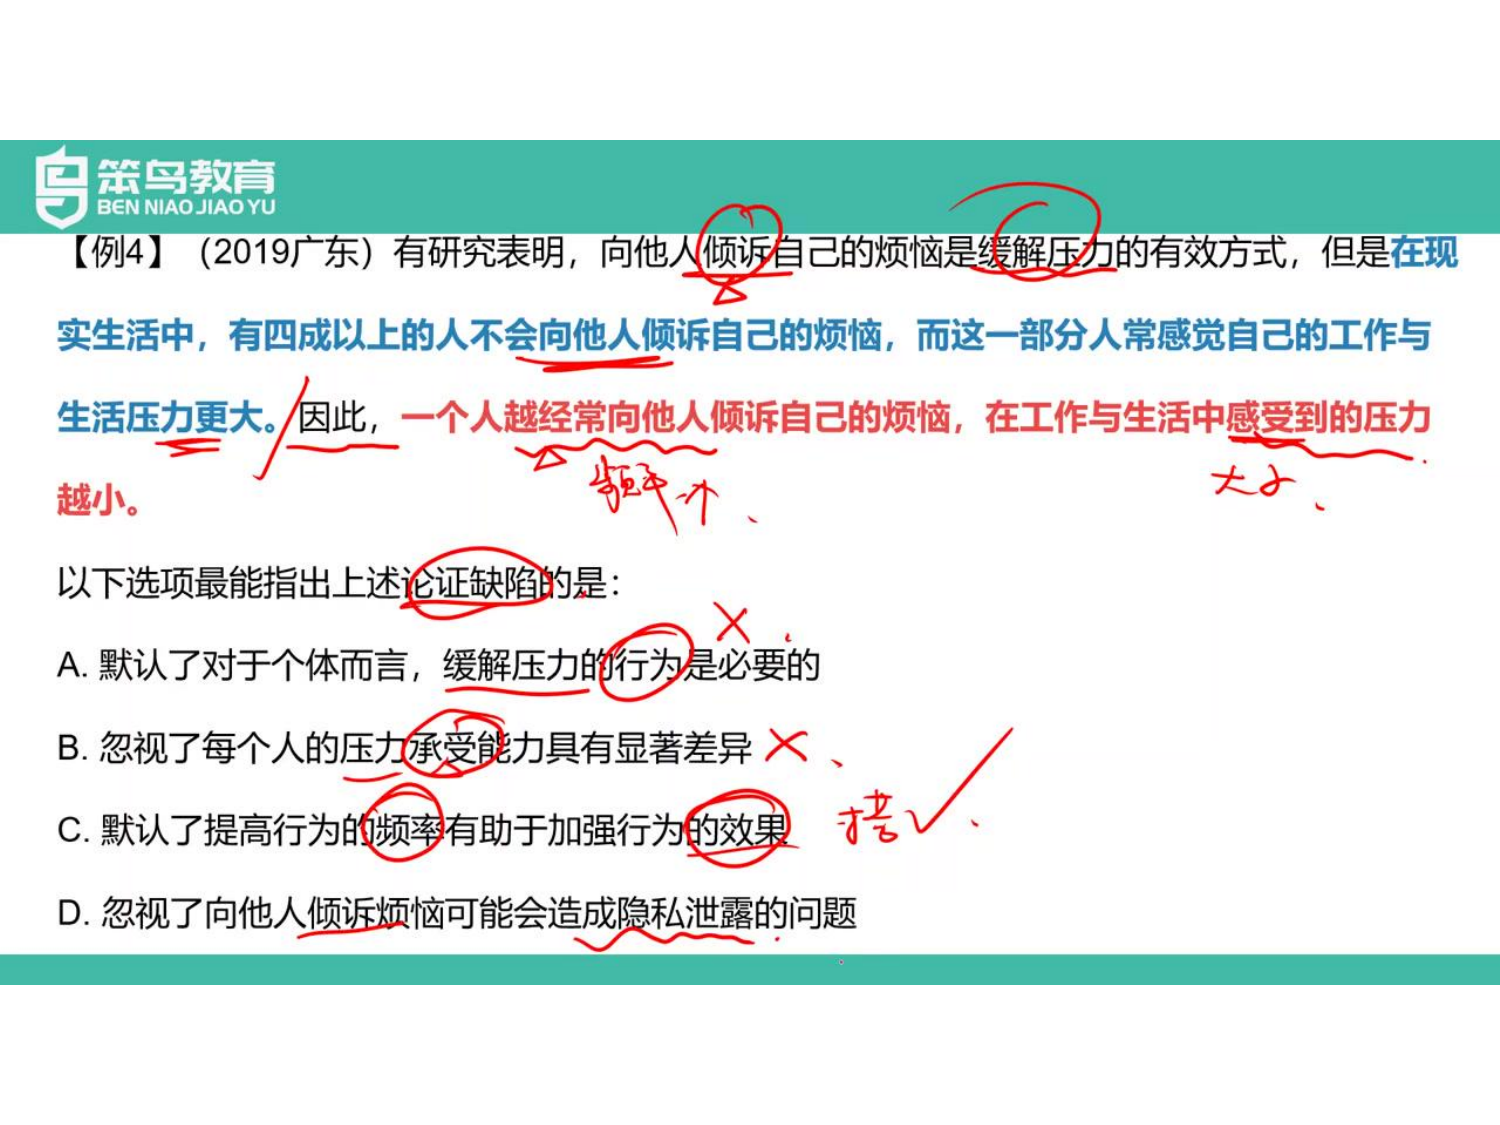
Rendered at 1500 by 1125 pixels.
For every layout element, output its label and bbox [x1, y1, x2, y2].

picture [0, 140, 1500, 985]
